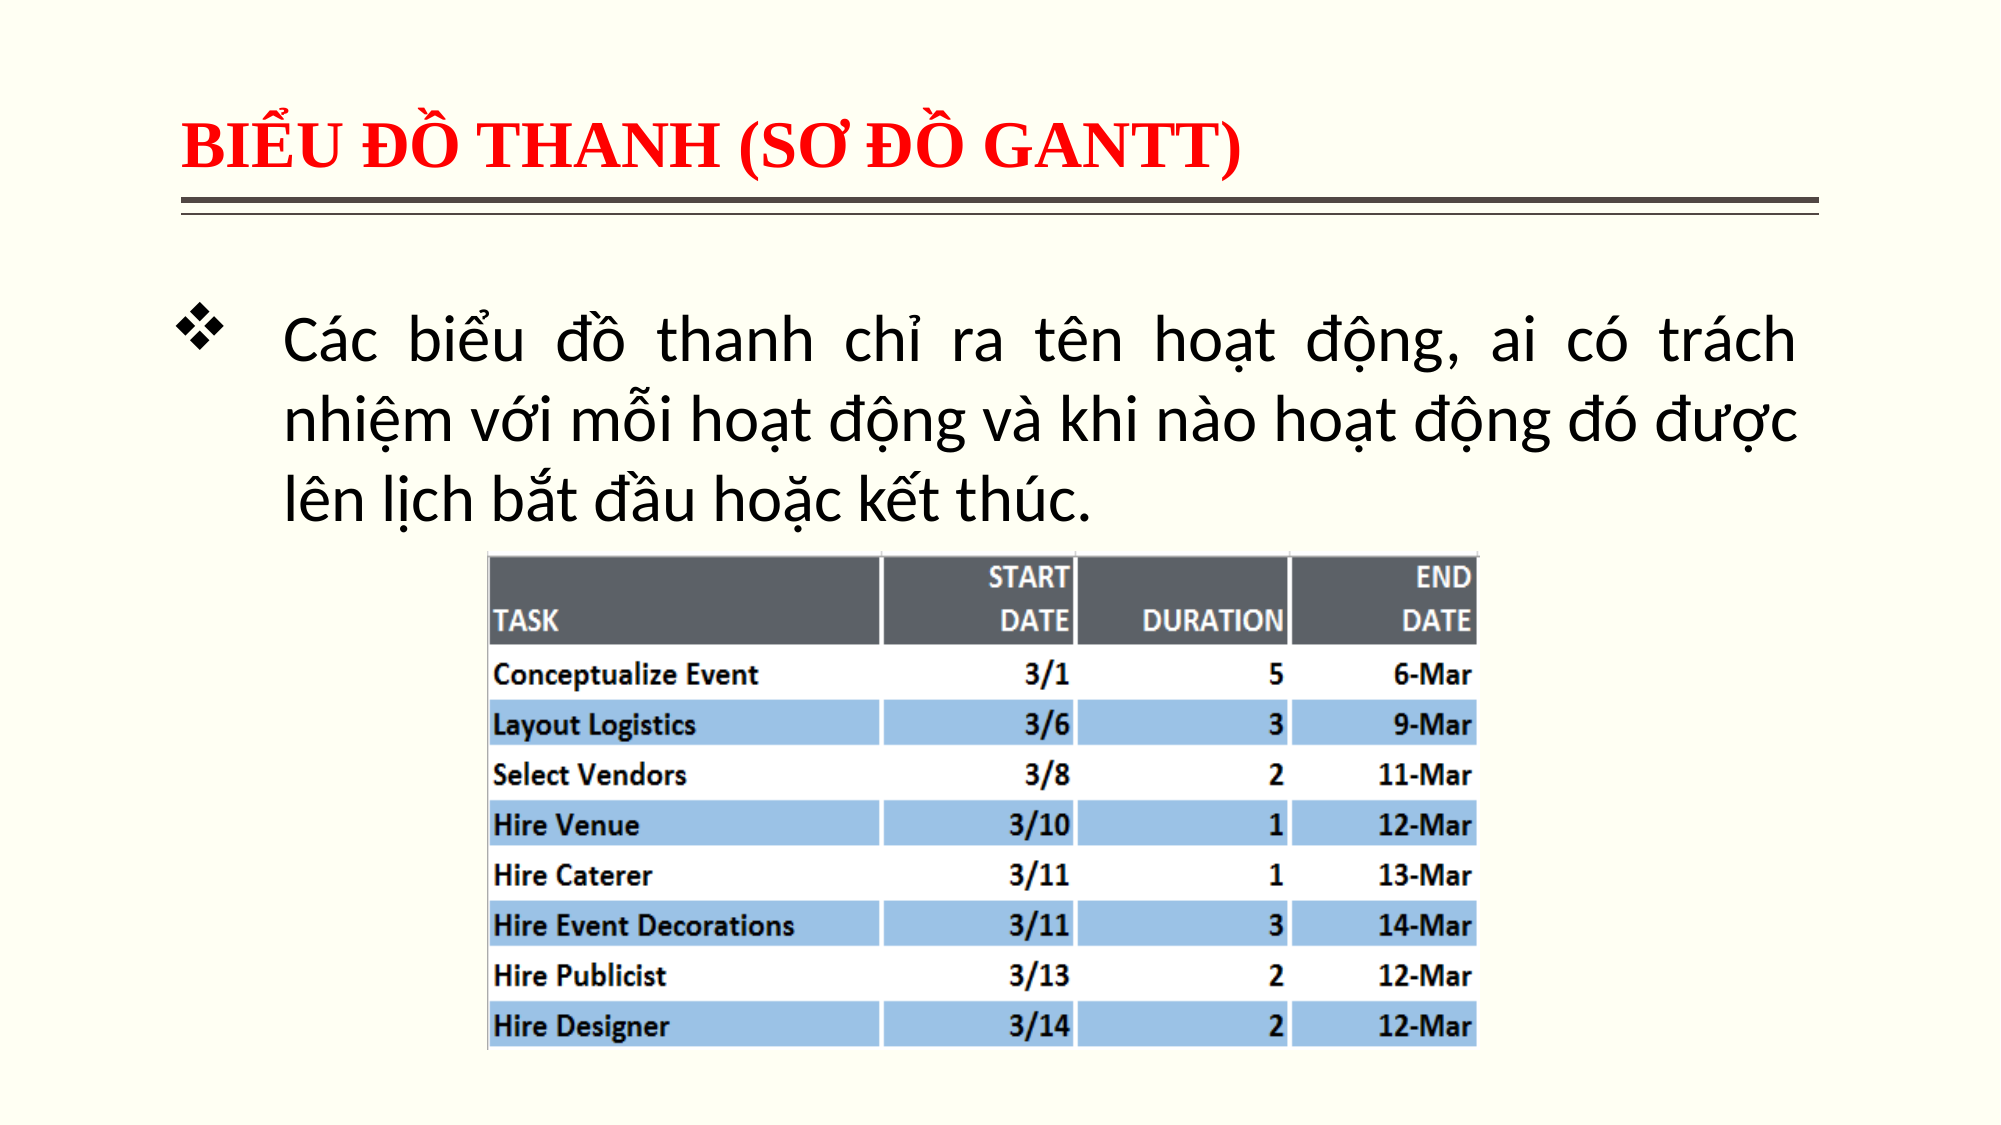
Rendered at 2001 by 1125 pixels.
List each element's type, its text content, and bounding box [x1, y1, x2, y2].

picture [486, 551, 1480, 1051]
text_box BIỂU ĐỒ THANH (SƠ ĐỒ GANTT) Các biểu đồ thanh chỉ ra tên hoạt động, ai có trách nhiệm với mỗi hoạt động và khi nào hoạt động đó được lên lịch bắt đầu hoặc kết thúc. [170, 100, 1800, 535]
